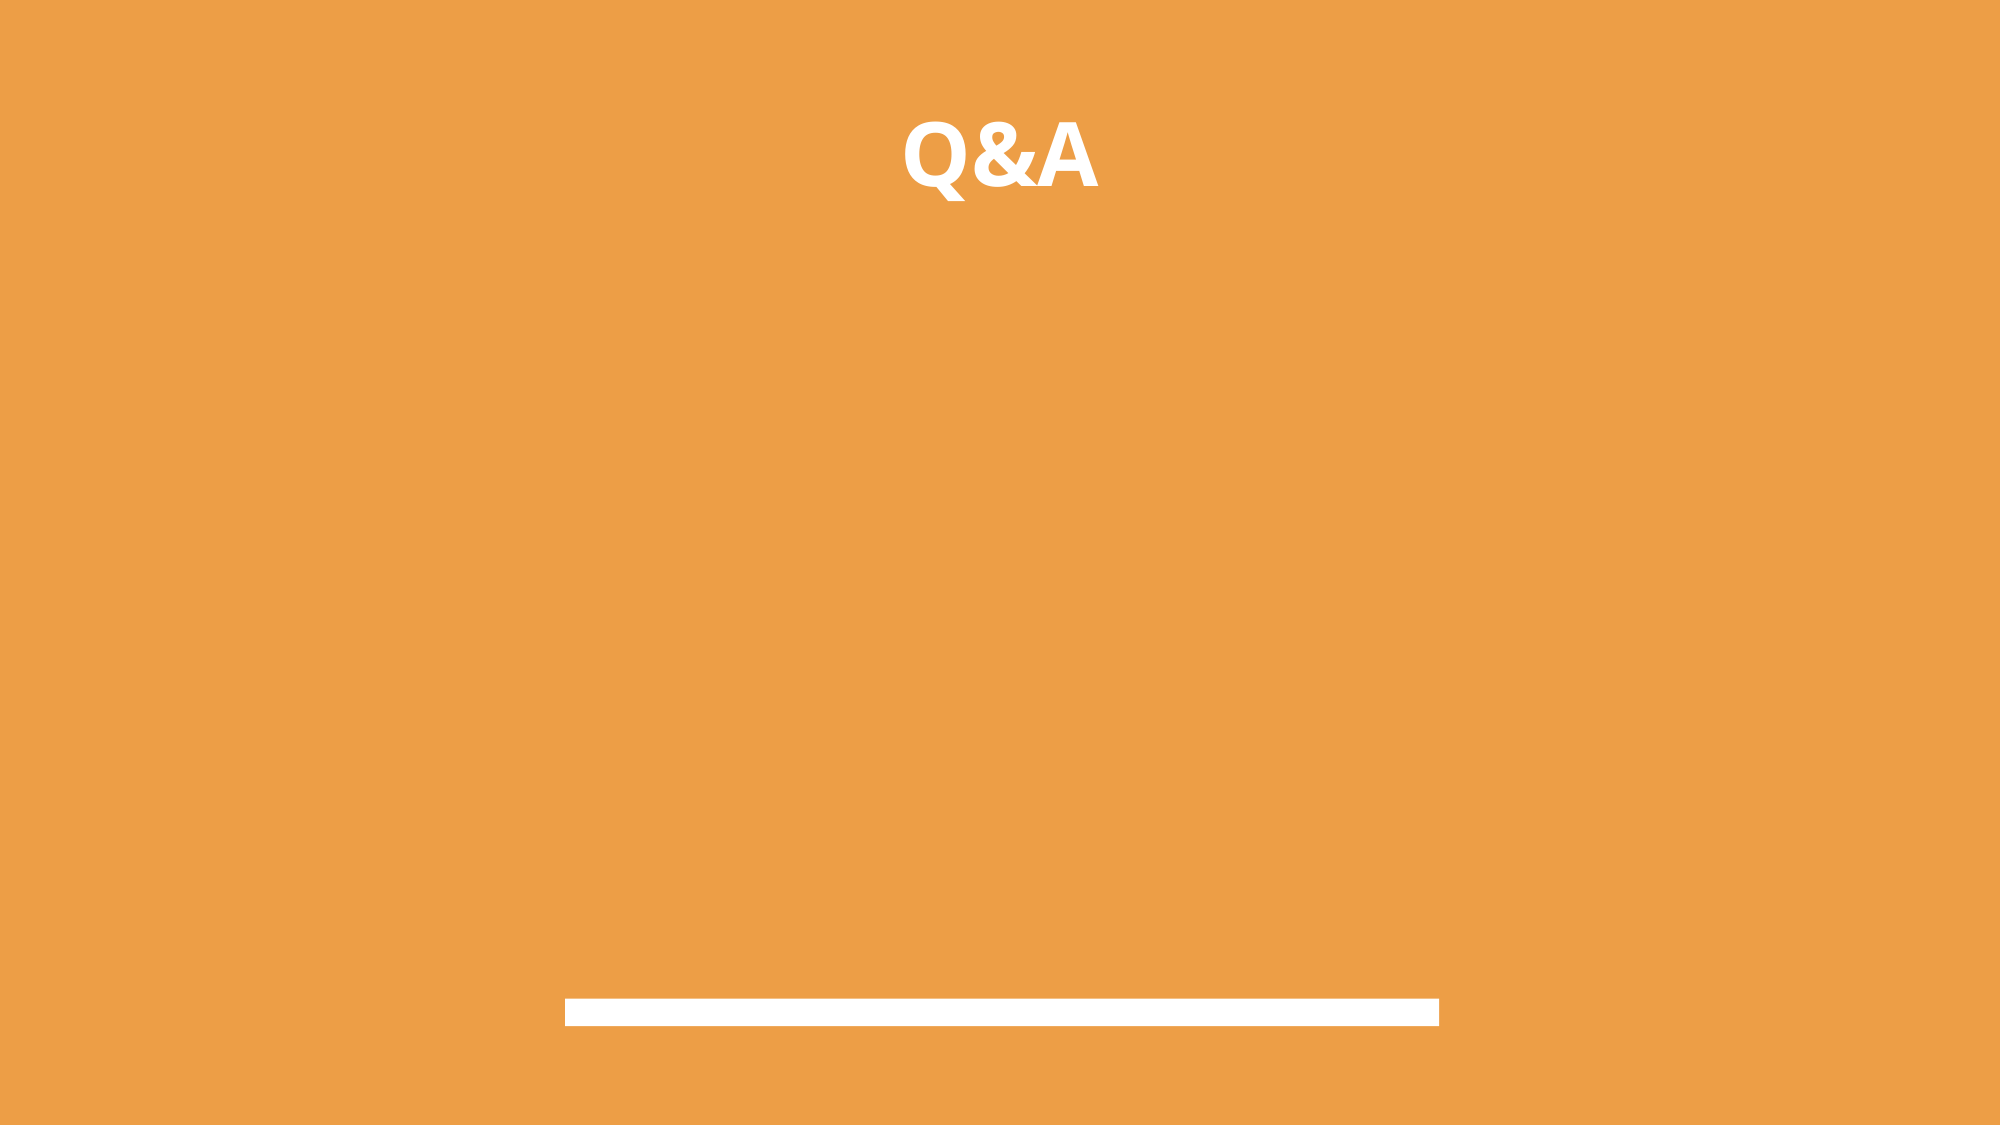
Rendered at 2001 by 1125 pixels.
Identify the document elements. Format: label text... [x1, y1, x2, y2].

title Q&A [99, 93, 1900, 219]
